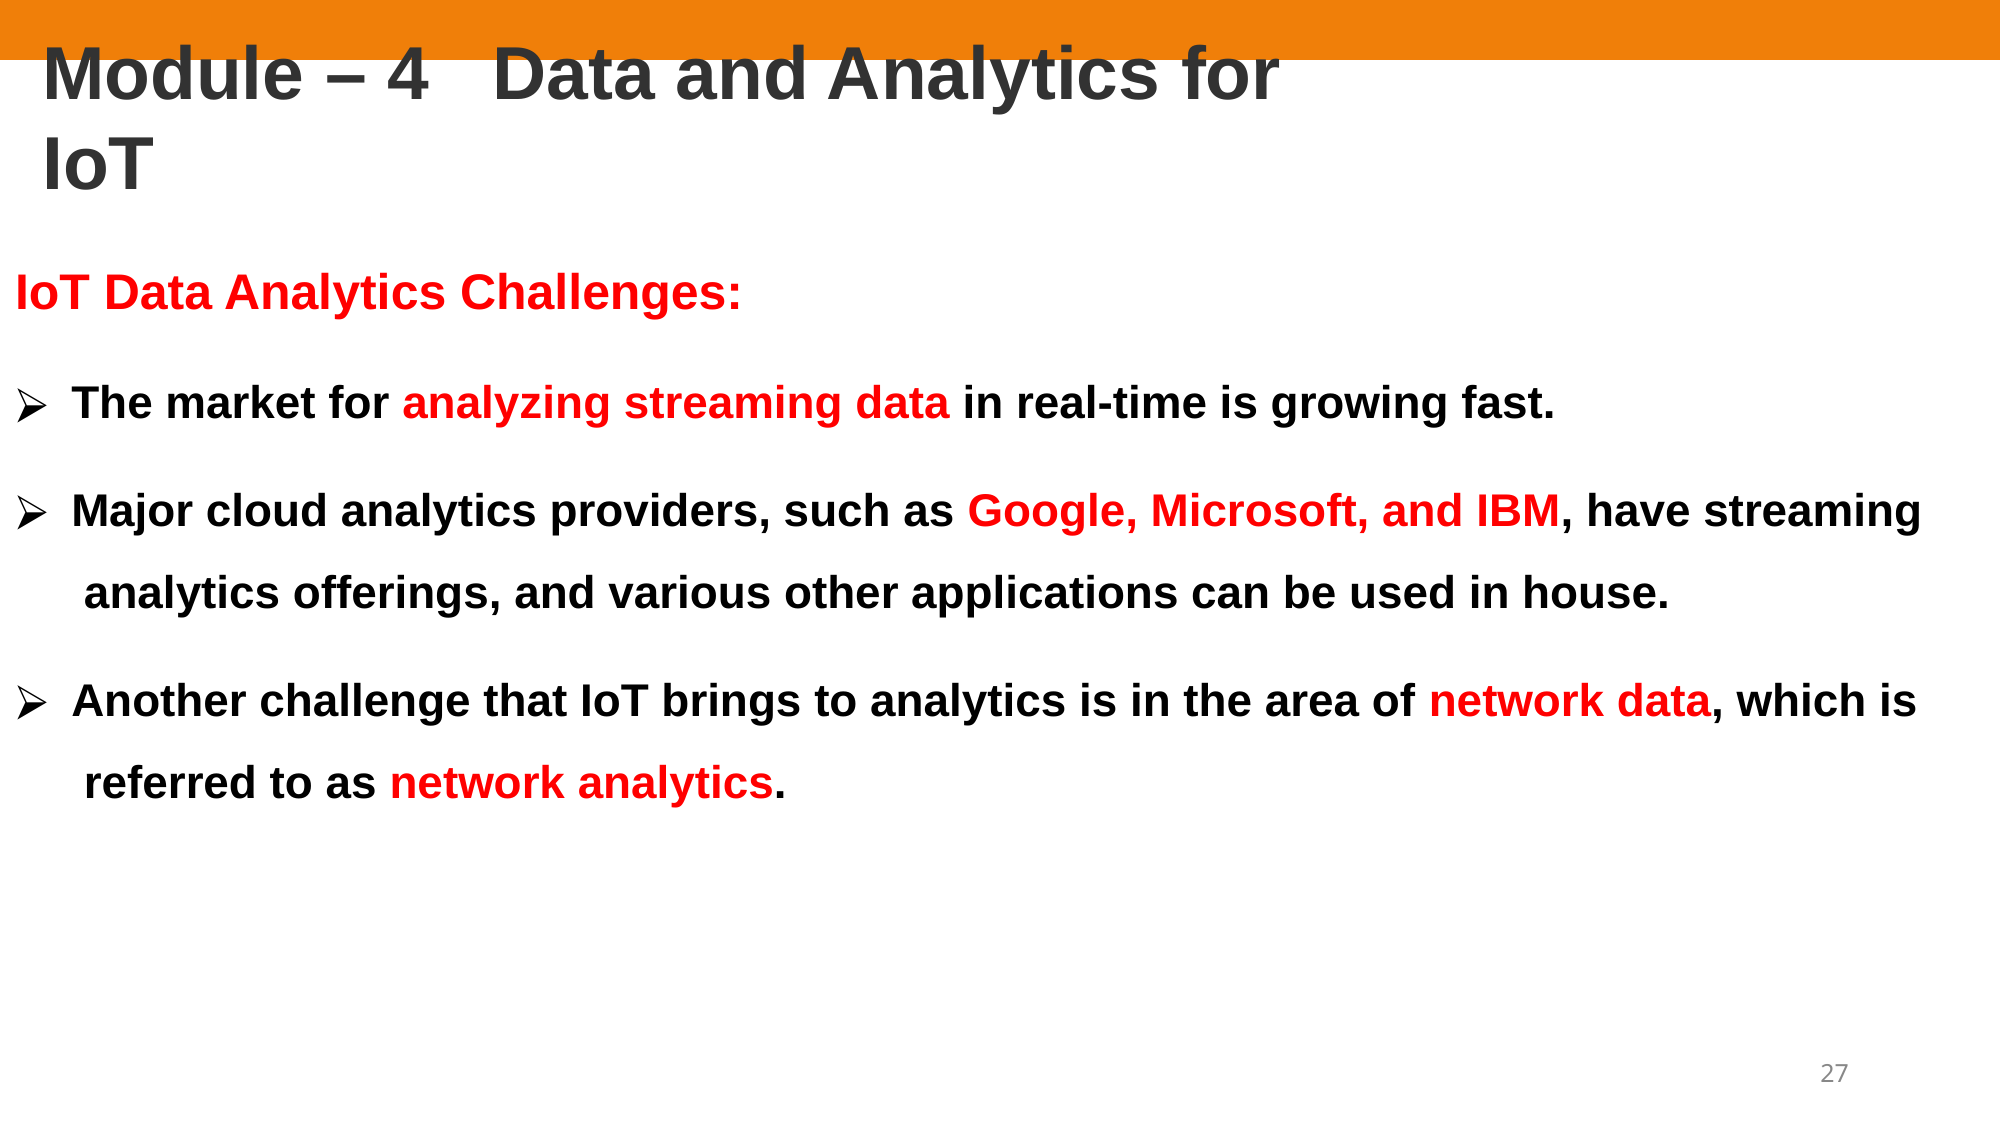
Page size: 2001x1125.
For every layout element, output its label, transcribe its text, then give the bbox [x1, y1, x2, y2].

text_box 27 [1814, 1053, 1854, 1092]
title Module – 4 Data and Analytics for IoT [40, 18, 1396, 209]
text_box IoT Data Analytics Challenges: The market for analyzing streaming data in real-time is growing fast. Major cloud analytics providers, such as Google, Microsoft, and IBM, have streaming analytics offerings, and various other applications can be used in house. Another challenge that IoT brings to analytics is in the area of network data, which is referred to as network analytics. [12, 257, 1930, 808]
